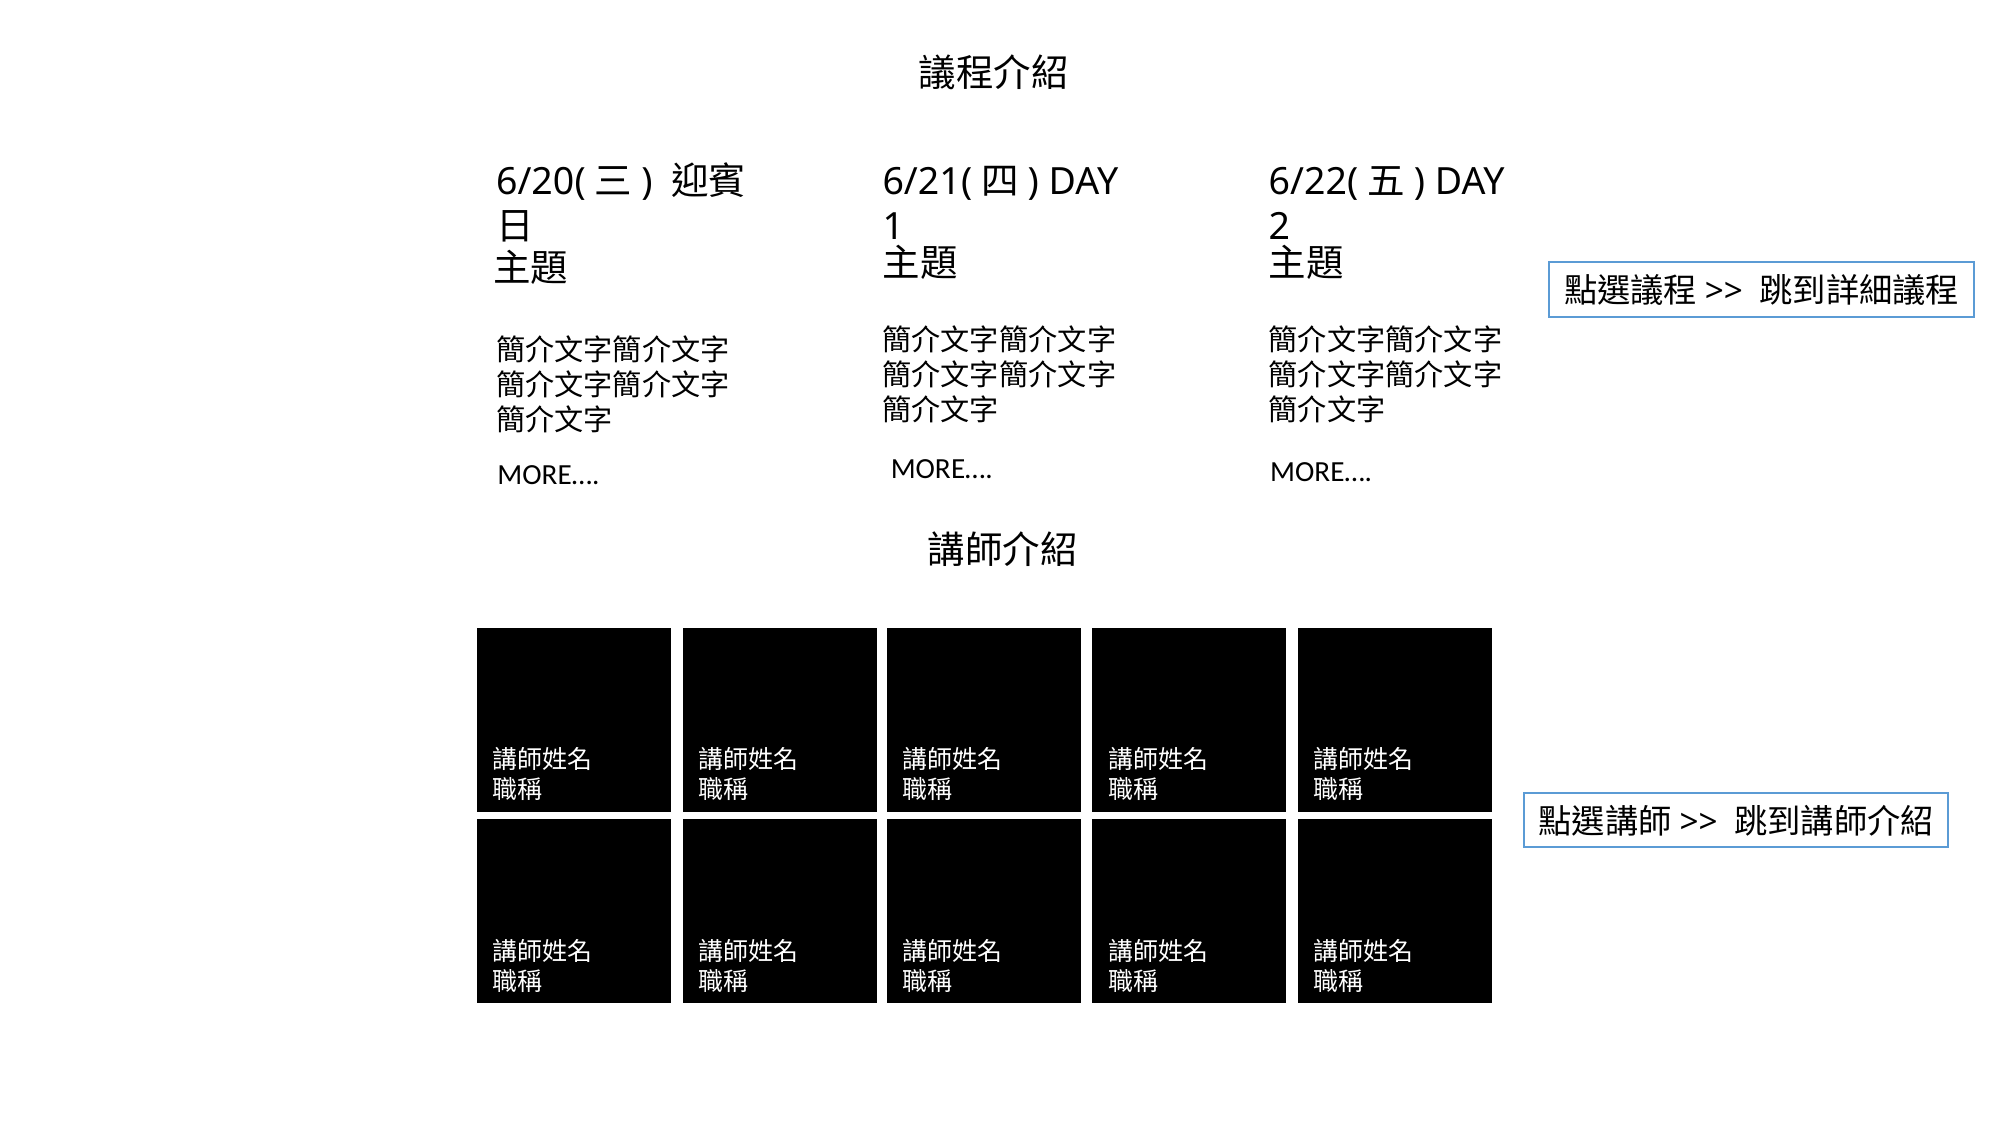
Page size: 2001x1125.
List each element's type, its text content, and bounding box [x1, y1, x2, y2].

text_box MORE…. [1255, 445, 1546, 495]
text_box 6/22(五) DAY 2 [1253, 149, 1548, 231]
text_box 講師姓名 職稱 [1092, 819, 1286, 1003]
text_box MORE…. [876, 441, 1167, 492]
text_box 講師姓名 職稱 [887, 628, 1081, 812]
text_box 講師姓名 職稱 [683, 819, 877, 1003]
text_box 講師姓名 職稱 [1092, 628, 1286, 812]
text_box 6/20(三) 迎賓日 [481, 149, 775, 255]
text_box 簡介文字簡介文字簡介文字簡介文字簡介文字 [867, 313, 1145, 434]
text_box 點選講師>> 跳到講師介紹 [1523, 792, 1949, 848]
text_box 講師姓名 職稱 [683, 628, 877, 812]
text_box 簡介文字簡介文字簡介文字簡介文字簡介文字 [481, 323, 772, 444]
text_box 講師姓名 職稱 [887, 819, 1081, 1003]
text_box MORE…. [482, 447, 774, 498]
text_box 議程介紹 [904, 41, 1093, 102]
text_box 講師姓名 職稱 [1298, 819, 1492, 1003]
text_box 簡介文字簡介文字簡介文字簡介文字簡介文字 [1253, 313, 1531, 434]
text_box 主題 [1253, 231, 1548, 292]
text_box 講師姓名 職稱 [477, 628, 671, 812]
text_box 主題 [478, 236, 772, 297]
text_box 6/21(四) DAY 1 [867, 149, 1162, 231]
text_box 講師介紹 [912, 519, 1093, 579]
text_box 點選議程>> 跳到詳細議程 [1548, 261, 1975, 318]
text_box 講師姓名 職稱 [477, 819, 671, 1003]
text_box 主題 [867, 231, 1162, 292]
text_box 講師姓名 職稱 [1298, 628, 1492, 812]
